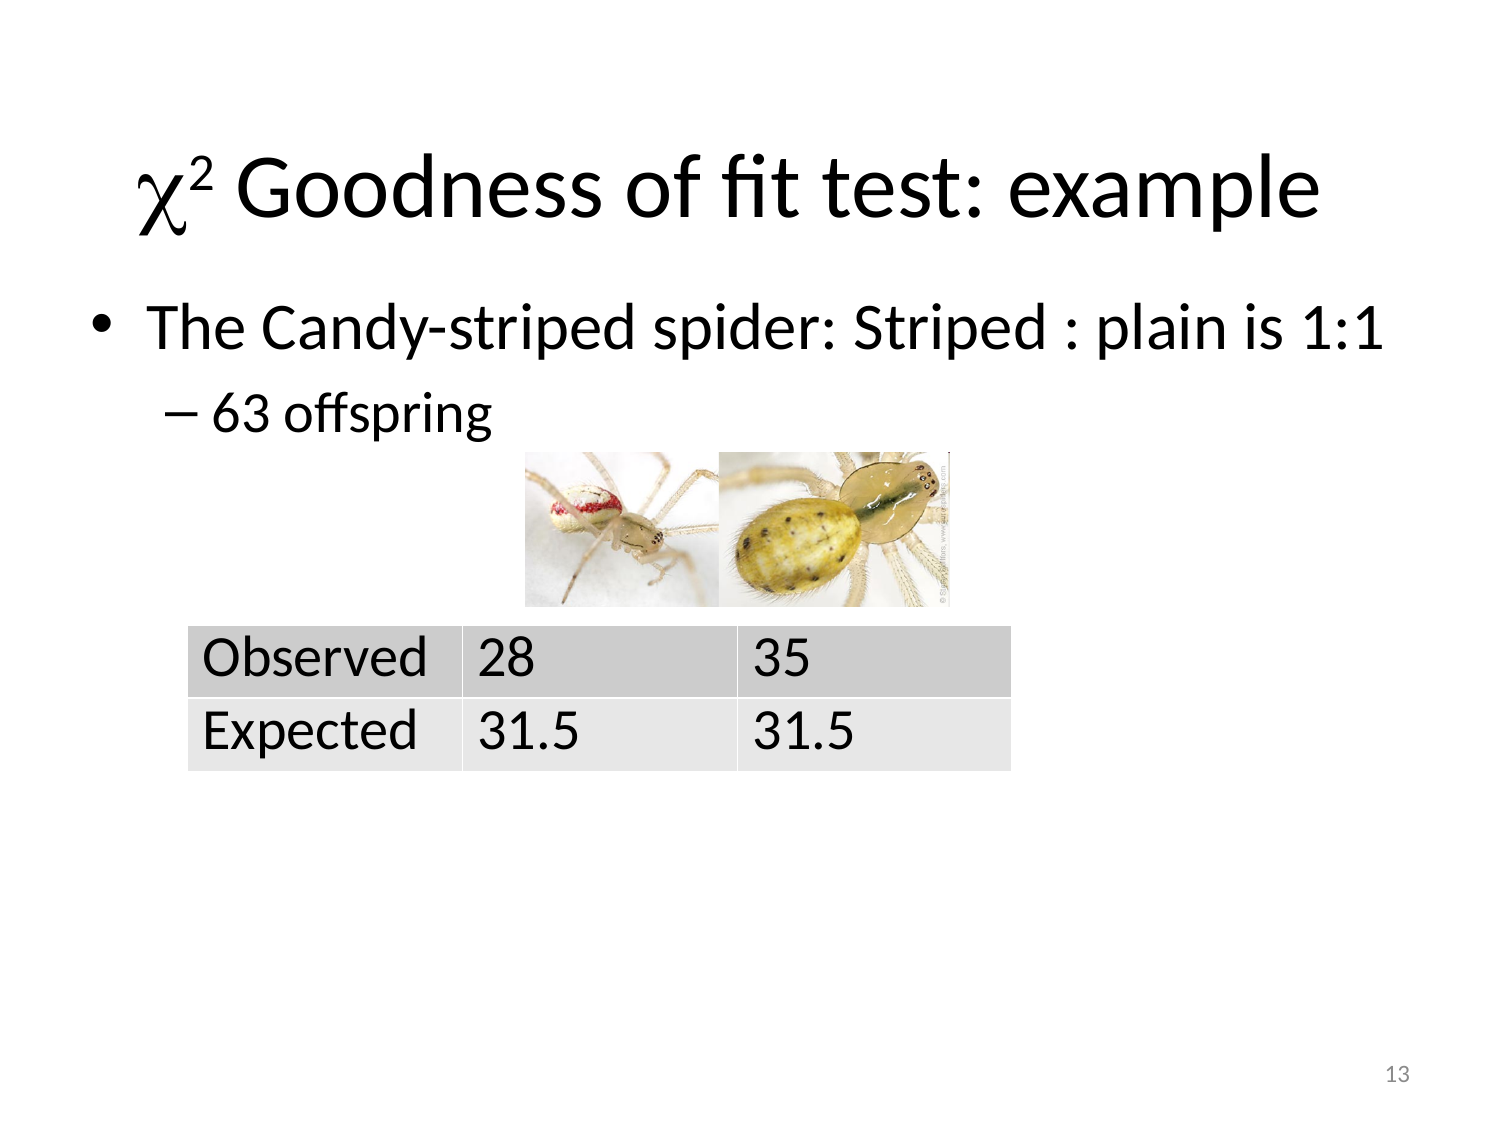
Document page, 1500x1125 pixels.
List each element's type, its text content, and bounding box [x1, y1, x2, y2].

table_header 35 [738, 626, 1011, 697]
title 2 Goodness of fit test: example [118, 62, 1344, 300]
picture [524, 451, 951, 607]
slide_number 13 [1074, 1042, 1425, 1103]
table_header Observed [188, 626, 462, 697]
table_header 28 [463, 626, 737, 697]
table_cell Expected [188, 699, 462, 771]
table_cell 31.5 [738, 699, 1011, 771]
table_cell 31.5 [463, 699, 737, 771]
list The Candy-striped spider: Striped : plain is 1:1 63 offspring [75, 275, 1425, 1018]
